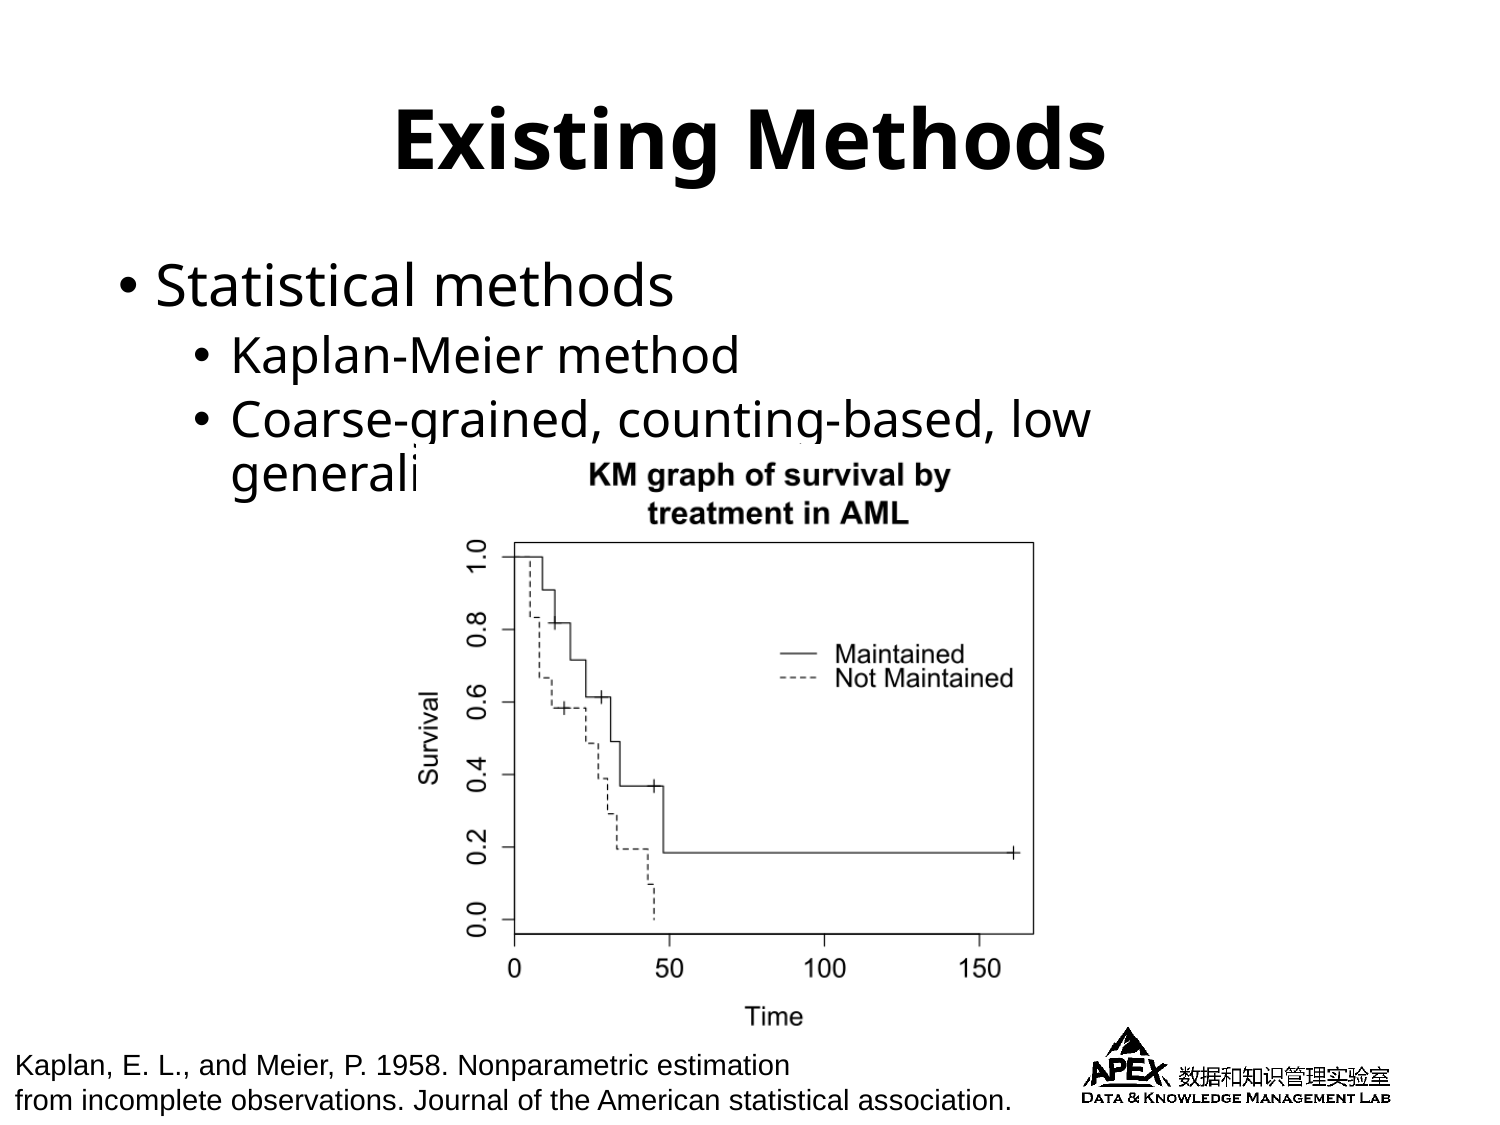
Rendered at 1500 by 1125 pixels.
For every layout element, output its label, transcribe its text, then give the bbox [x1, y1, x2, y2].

title Existing Methods [103, 59, 1397, 225]
text_box Kaplan, E. L., and Meier, P. 1958. Nonparametric estimation from incomplete observations. Journal of the American statistical association. [0, 1039, 1500, 1124]
list Statistical methods Kaplan-Meier method Coarse-grained, counting-based, low generalization [103, 249, 1397, 1014]
picture [416, 444, 1397, 1058]
